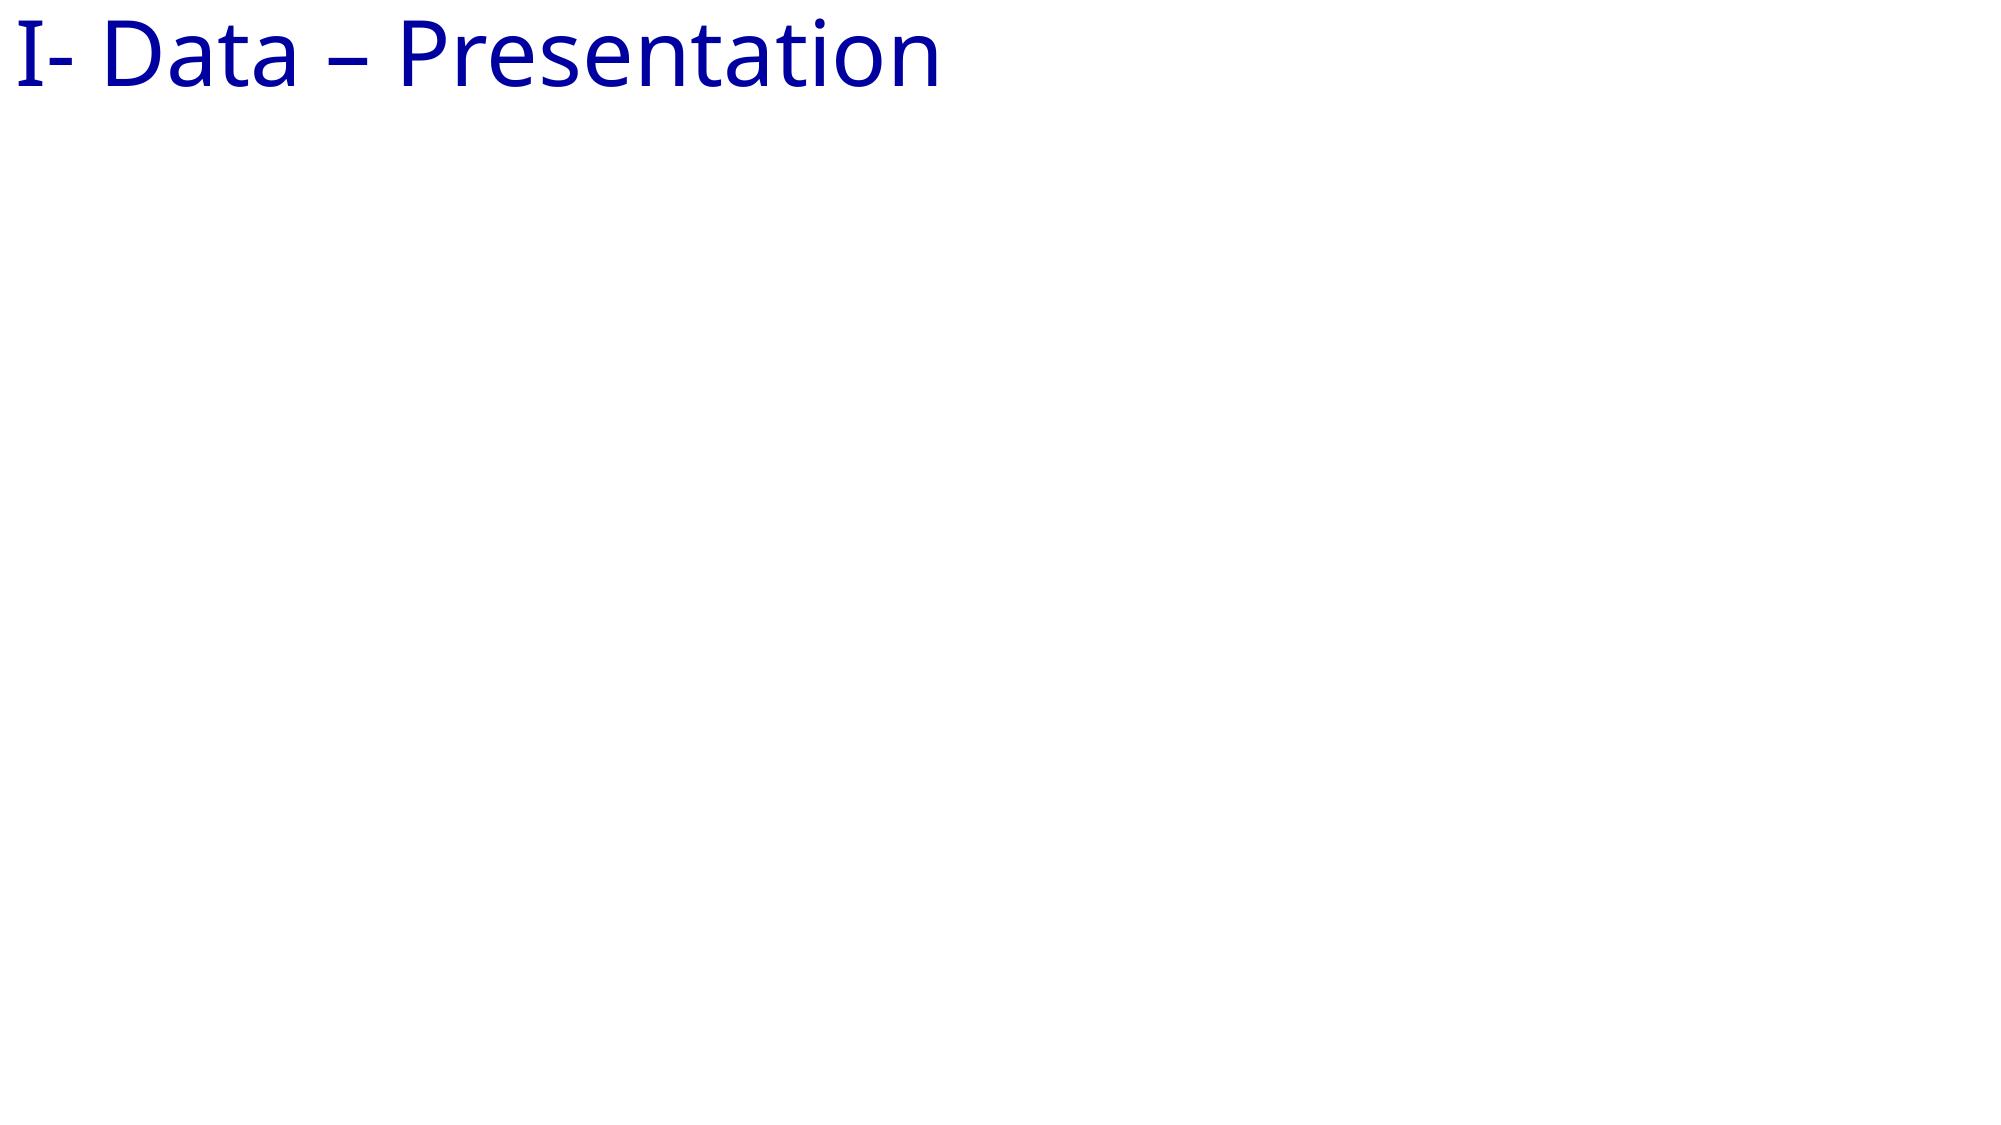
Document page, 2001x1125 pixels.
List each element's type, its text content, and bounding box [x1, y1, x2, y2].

title I- Data – Presentation [0, 0, 1725, 218]
